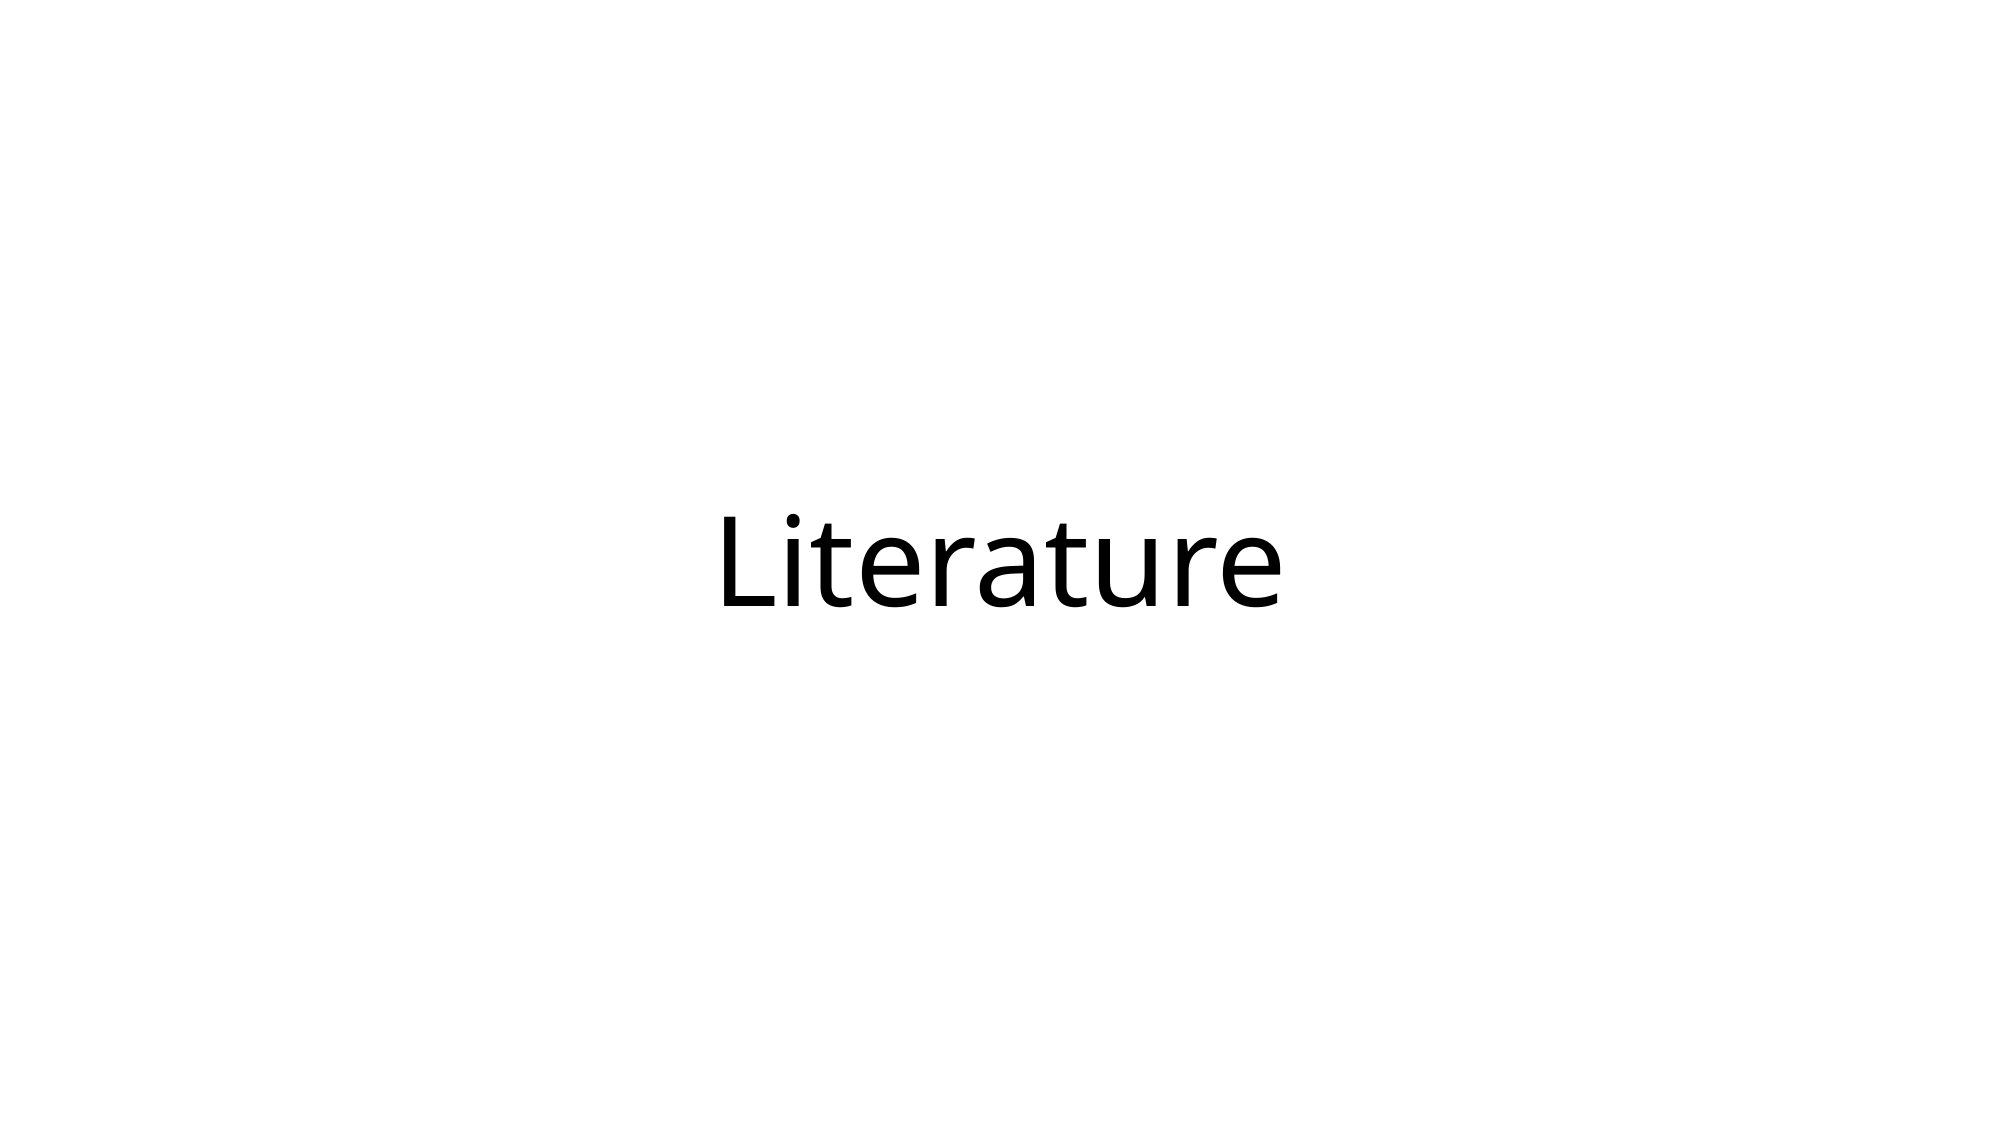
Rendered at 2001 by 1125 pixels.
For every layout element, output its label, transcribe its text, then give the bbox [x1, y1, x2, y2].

title Literature [249, 484, 1750, 641]
